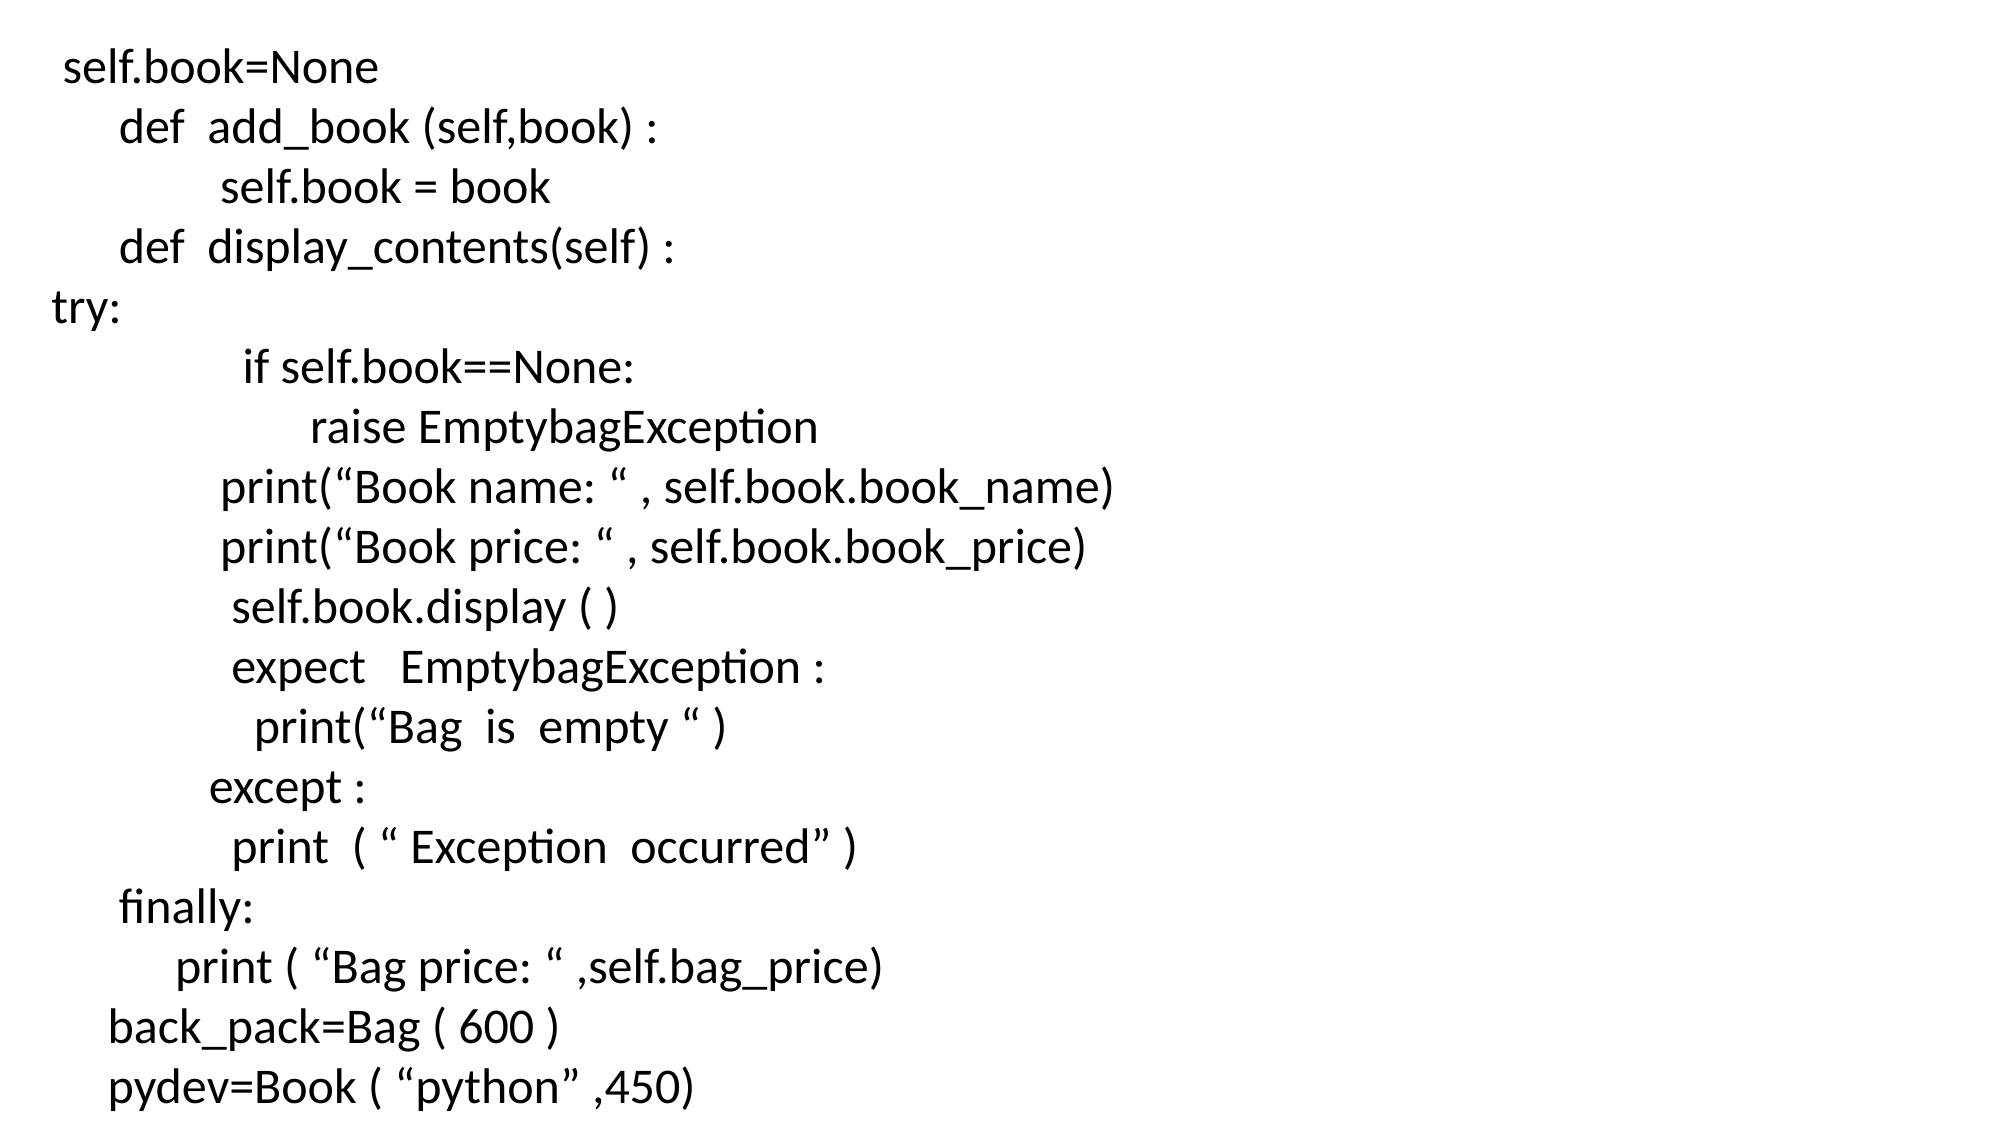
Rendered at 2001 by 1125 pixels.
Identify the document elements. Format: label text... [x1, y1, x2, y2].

list self.book=None def add_book (self,book) : self.book = book def display_contents(self) : try: if self.book==None: raise EmptybagException print(“Book name: “ , self.book.book_name) print(“Book price: “ , self.book.book_price) self.book.display ( ) expect EmptybagException : print(“Bag is empty “ ) except : print ( “ Exception occurred” ) finally: print ( “Bag price: “ ,self.bag_price) back_pack=Bag ( 600 ) pydev=Book ( “python” ,450) oops=chapter(“oop”) pydev.add_chapter(oops) [36, 25, 2000, 1125]
